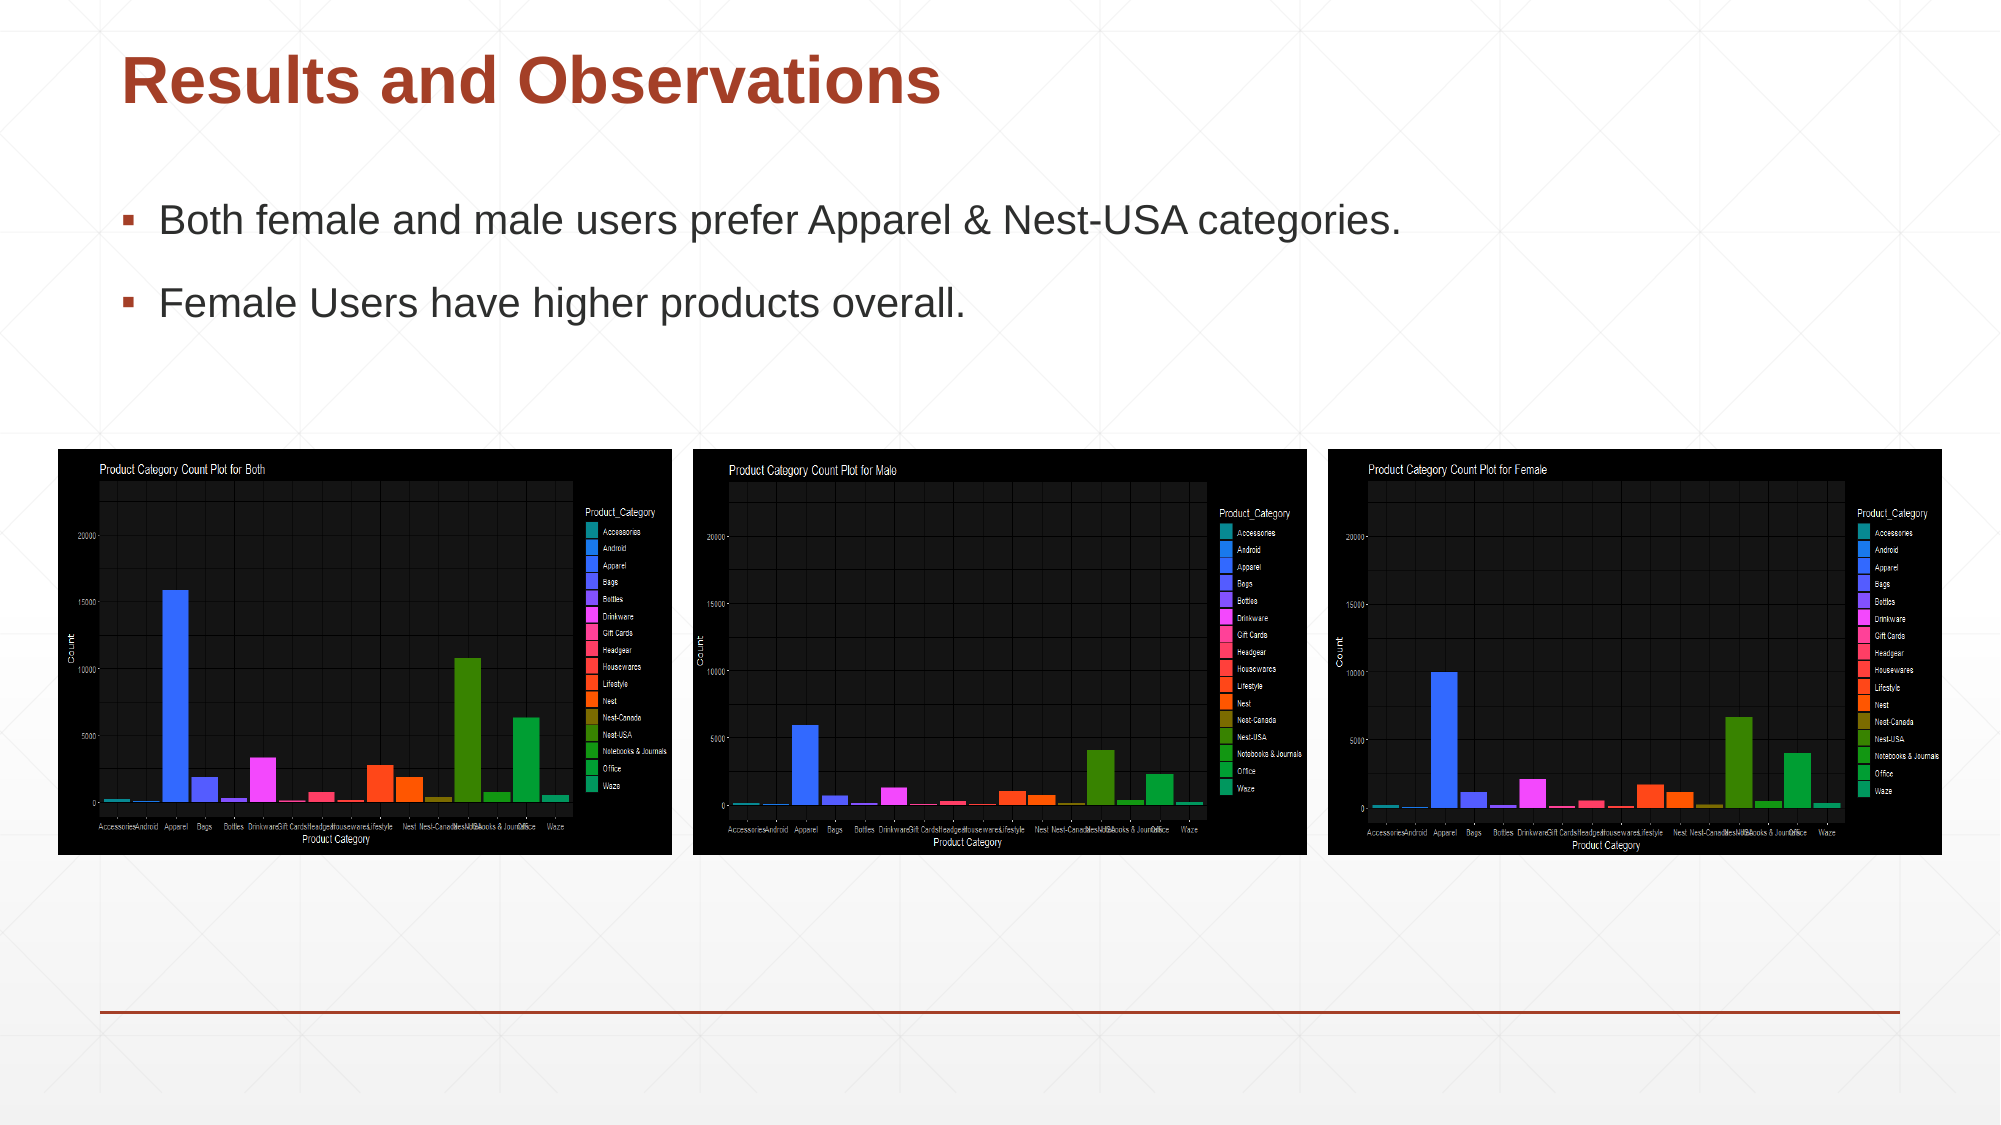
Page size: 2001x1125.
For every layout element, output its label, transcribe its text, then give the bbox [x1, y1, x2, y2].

title Results and Observations [106, 30, 1682, 126]
picture [693, 449, 1307, 855]
picture [1328, 449, 1942, 855]
text_box Both female and male users prefer Apparel & Nest-USA categories. Female Users have higher products overall. [106, 191, 1682, 370]
picture [58, 449, 672, 855]
